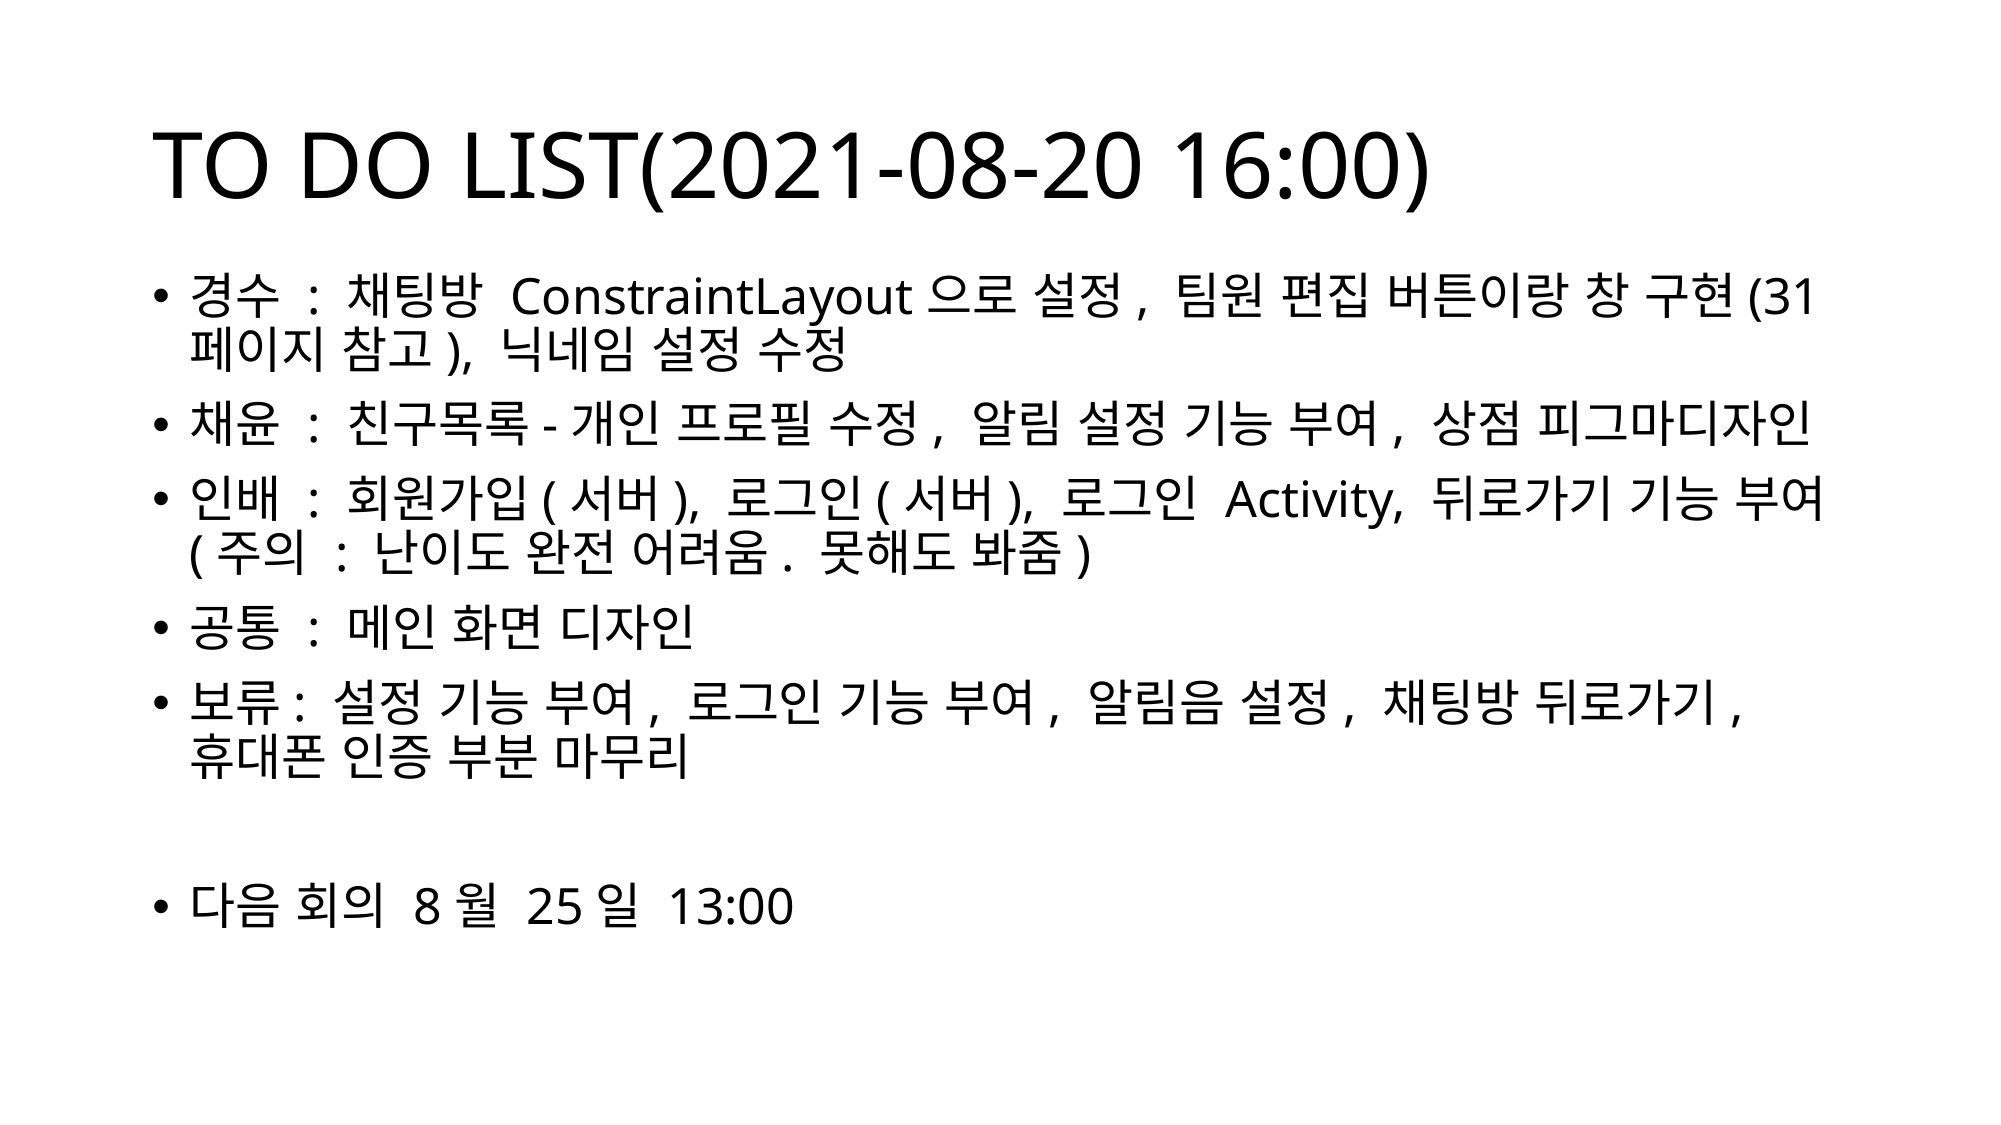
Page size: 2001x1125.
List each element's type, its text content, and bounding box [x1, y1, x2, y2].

list 경수 : 채팅방 ConstraintLayout으로 설정, 팀원 편집 버튼이랑 창 구현(31페이지 참고), 닉네임 설정 수정 채윤 : 친구목록-개인 프로필 수정, 알림 설정 기능 부여, 상점 피그마디자인 인배 : 회원가입(서버), 로그인(서버), 로그인 Activity, 뒤로가기 기능 부여(주의 : 난이도 완전 어려움. 못해도 봐줌) 공통 : 메인 화면 디자인 보류: 설정 기능 부여, 로그인 기능 부여, 알림음 설정, 채팅방 뒤로가기, 휴대폰 인증 부분 마무리 다음 회의 8월 25일 13:00 [137, 263, 1863, 1104]
title TO DO LIST(2021-08-20 16:00) [137, 59, 1863, 263]
